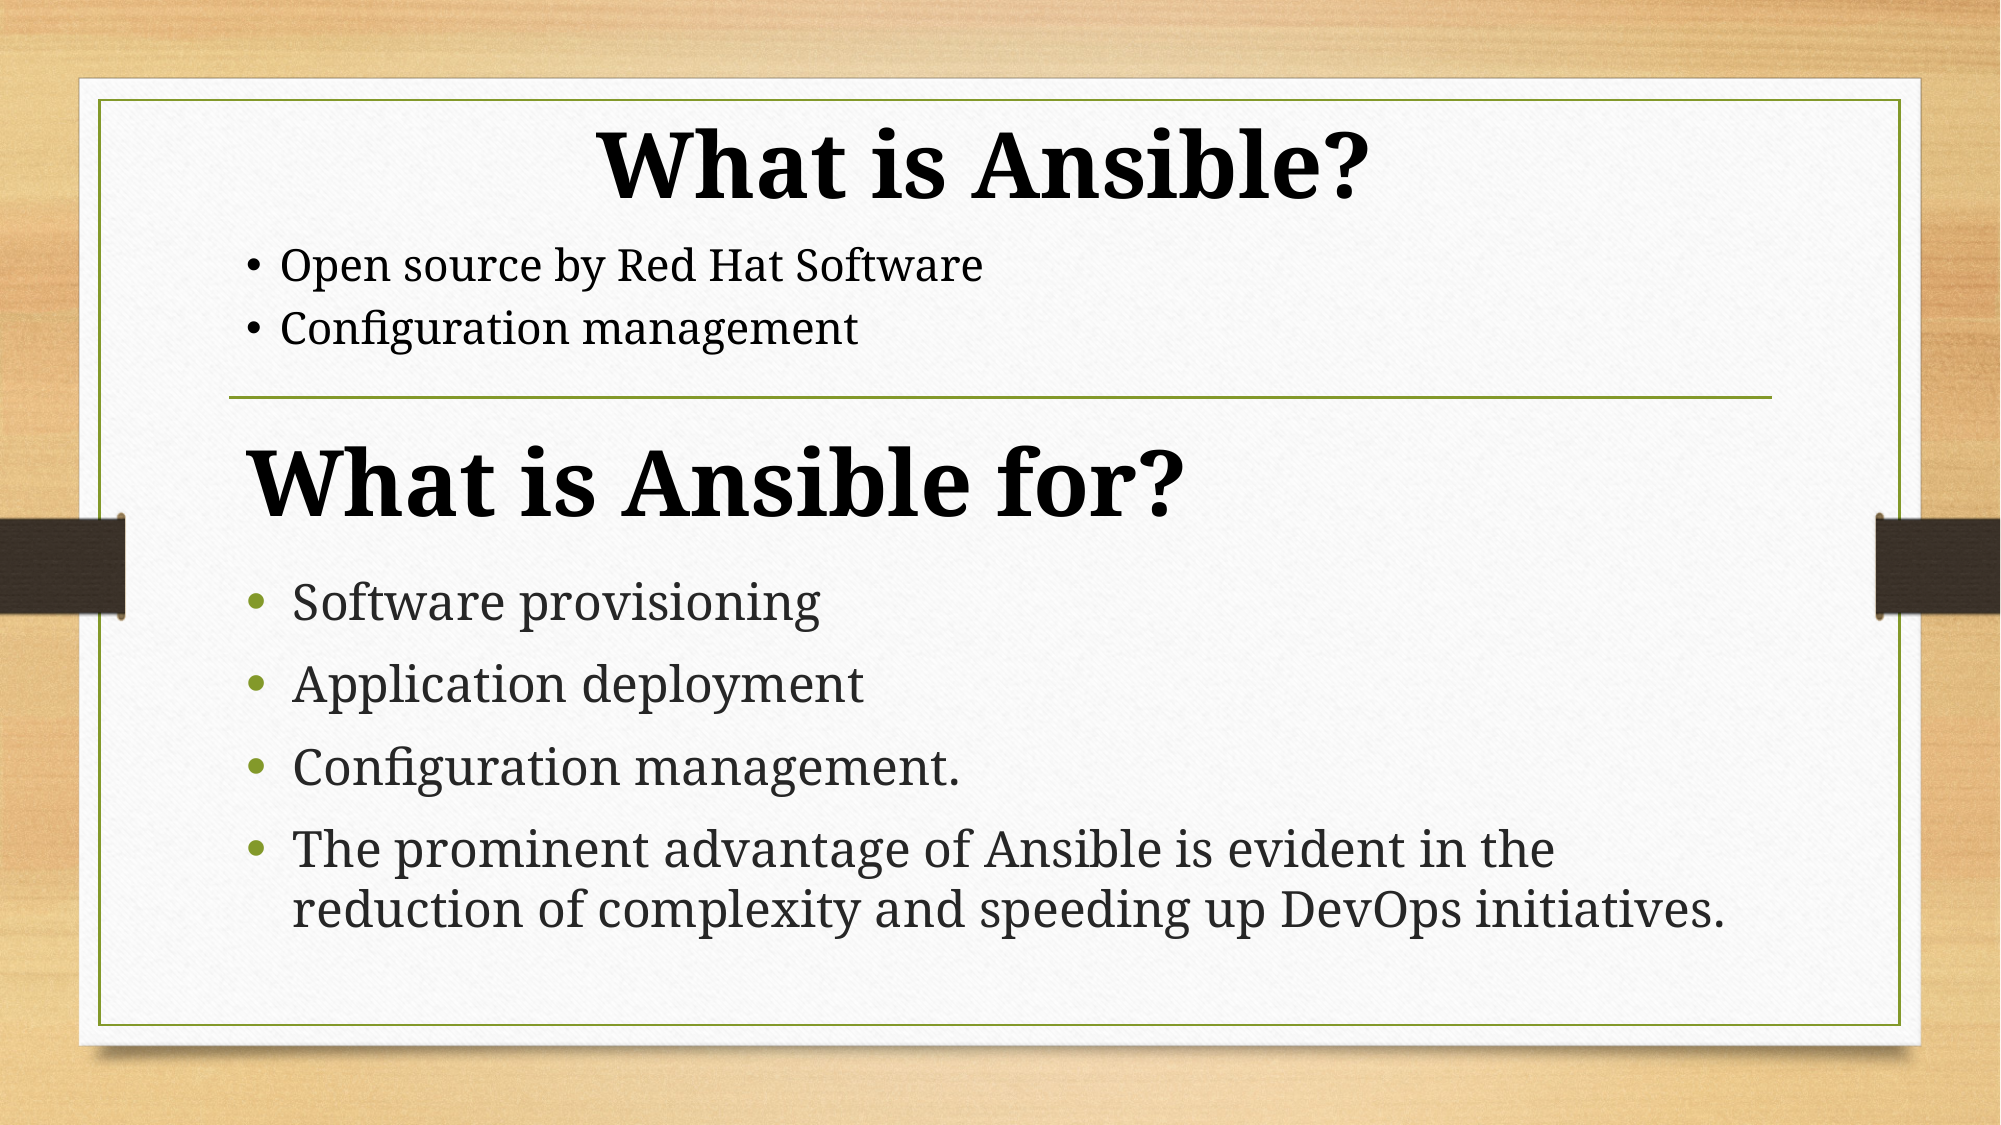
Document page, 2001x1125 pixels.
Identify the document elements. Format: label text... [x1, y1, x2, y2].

list Software provisioning Application deployment Configuration management. The prominent advantage of Ansible is evident in the reduction of complexity and speeding up DevOps initiatives. [231, 571, 1774, 1000]
picture [0, 0, 2001, 1125]
title What is Ansible? [122, 77, 1848, 246]
text_box Open source by Red Hat Software Configuration management [231, 235, 1848, 363]
text_box What is Ansible for? [231, 402, 1848, 571]
